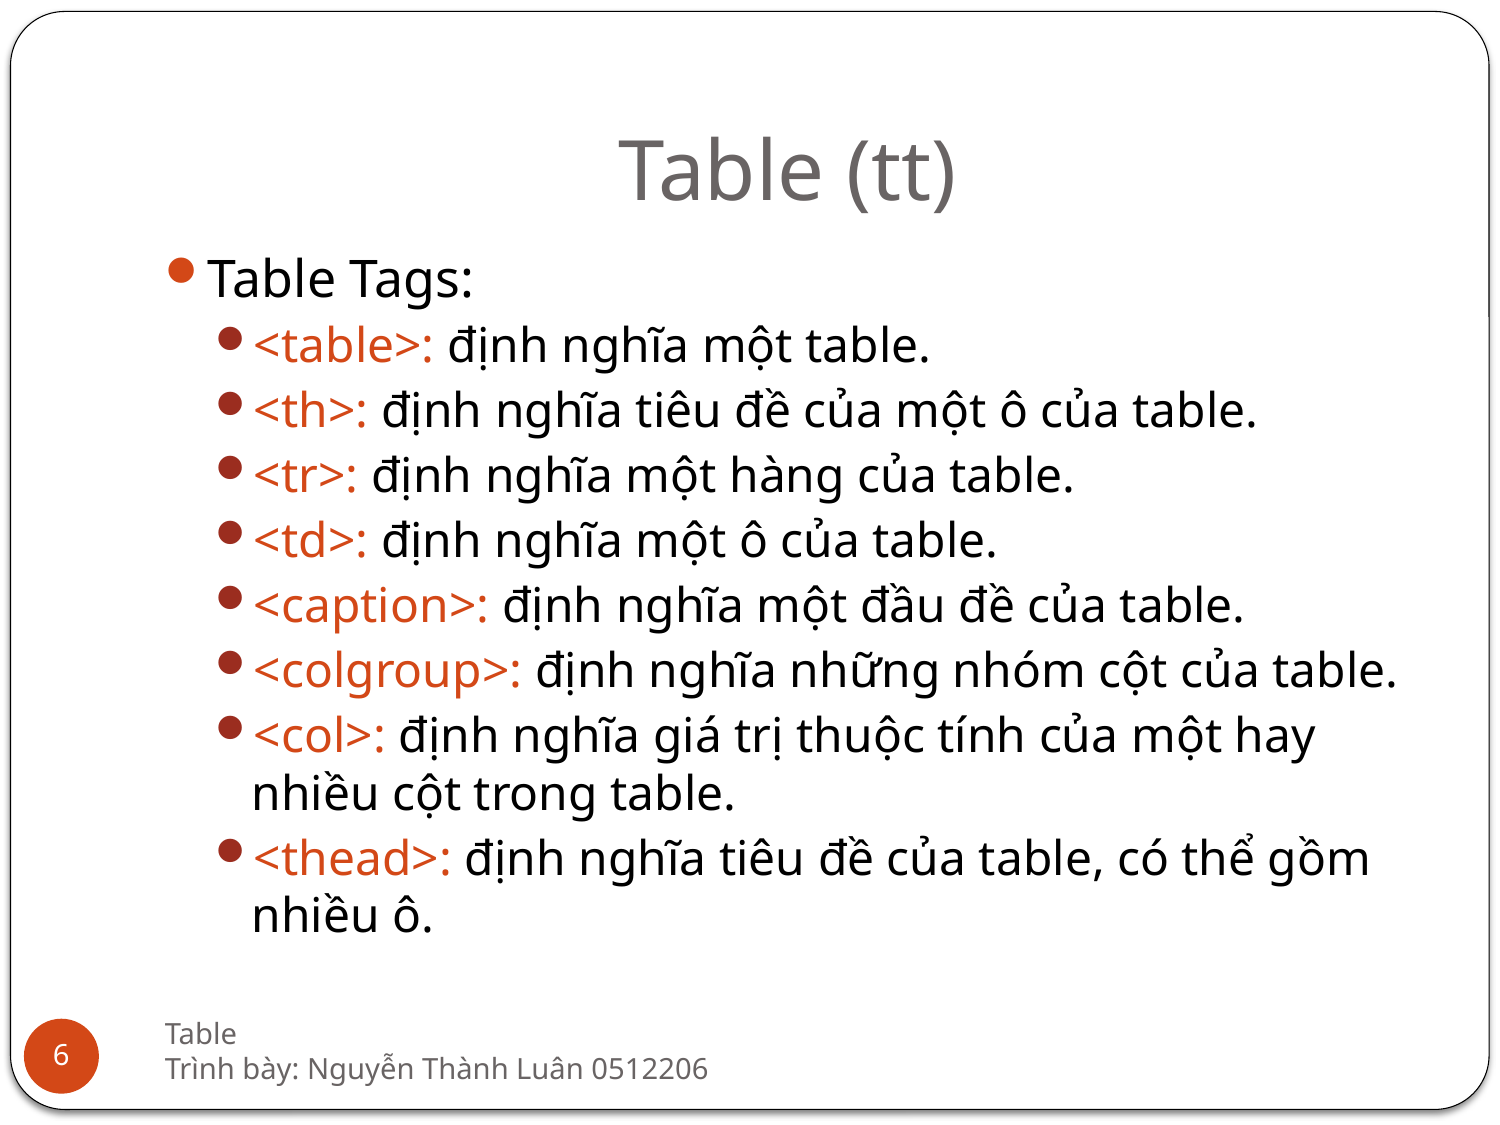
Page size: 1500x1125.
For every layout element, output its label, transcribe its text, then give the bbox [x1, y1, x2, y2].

slide_number 6 [23, 1018, 99, 1094]
footer Table Trình bày: Nguyễn Thành Luân 0512206 [150, 1012, 800, 1088]
title Table (tt) [150, 45, 1425, 233]
list Table Tags: <table>: định nghĩa một table. <th>: định nghĩa tiêu đề của một ô của table. <tr>: định nghĩa một hàng của table. <td>: định nghĩa một ô của table. <caption>: định nghĩa một đầu đề của table. <colgroup>: định nghĩa những nhóm cột của table. <col>: định nghĩa giá trị thuộc tính của một hay nhiều cột trong table. <thead>: định nghĩa tiêu đề của table, có thể gồm nhiều ô. [150, 237, 1425, 988]
